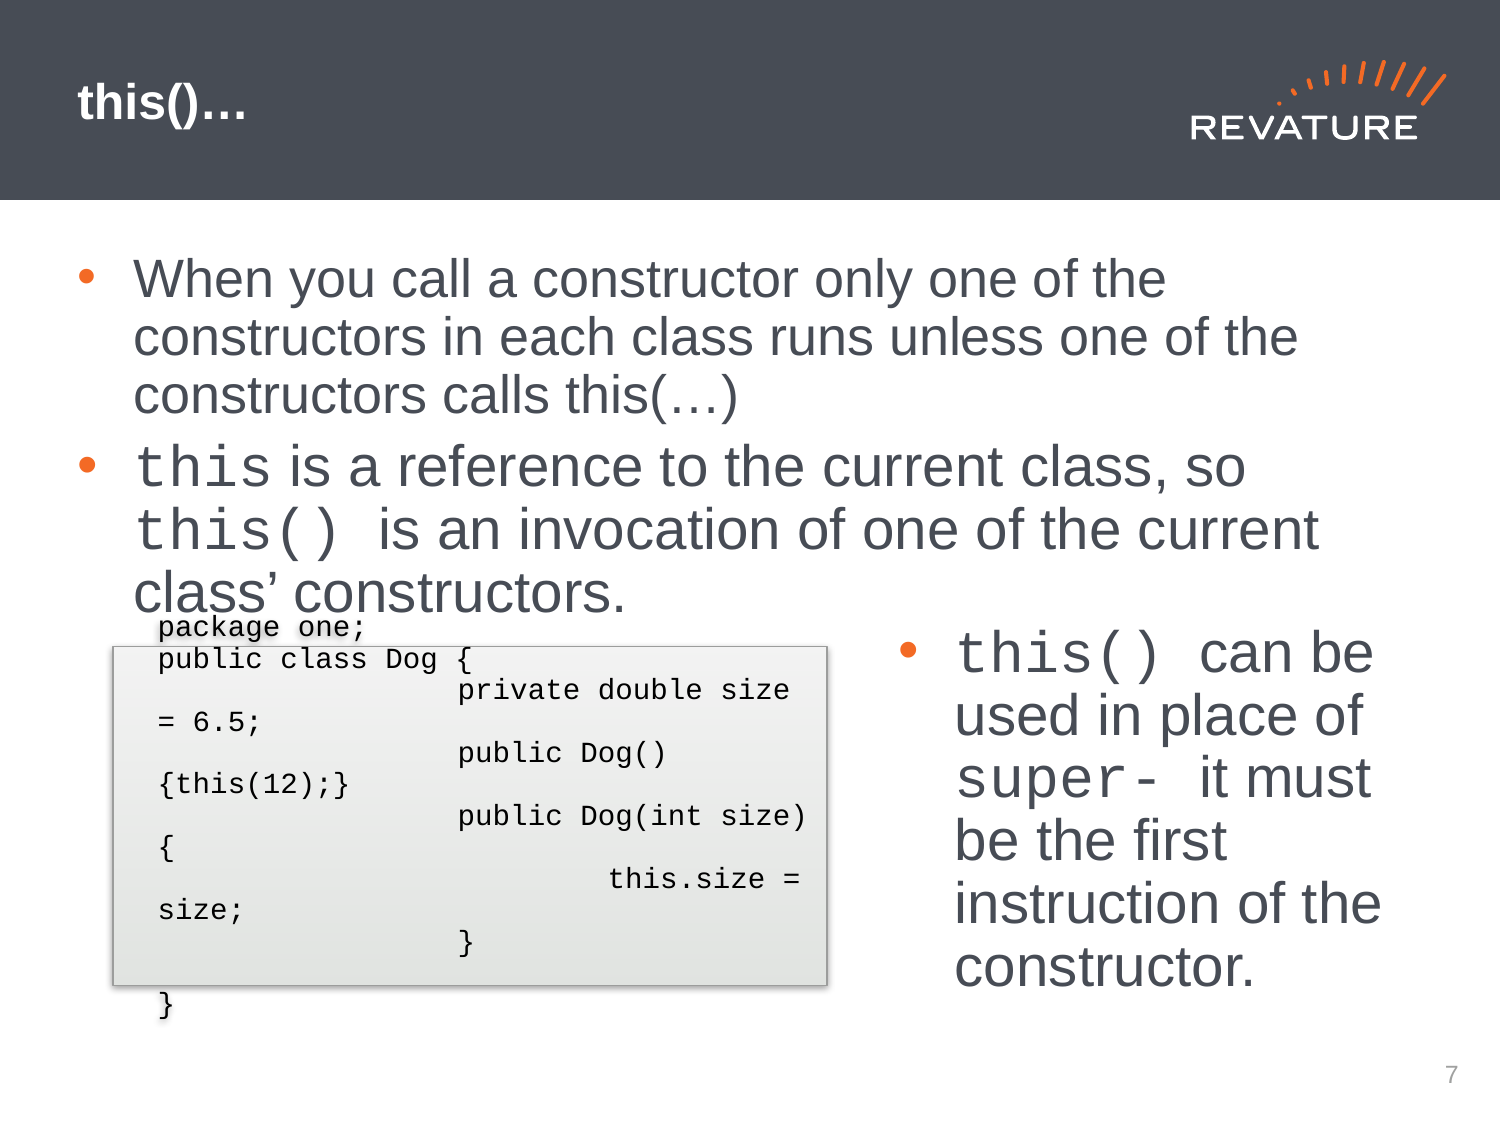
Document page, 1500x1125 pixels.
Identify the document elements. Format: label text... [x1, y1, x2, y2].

slide_number 6 [1332, 1043, 1474, 1104]
text_box package one; public class Dog { private double size = 6.5; public Dog(){this(12);} public Dog(int size){ this.size = size; } } [112, 646, 828, 986]
list When you call a constructor only one of the constructors in each class runs unless one of the constructors calls this(…) this is a reference to the current class, so this() is an invocation of one of the current class’ constructors. [62, 243, 1438, 647]
text_box this() can be used in place of super- it must be the first instruction of the constructor. [883, 614, 1450, 1018]
title this()… [62, 0, 1084, 200]
